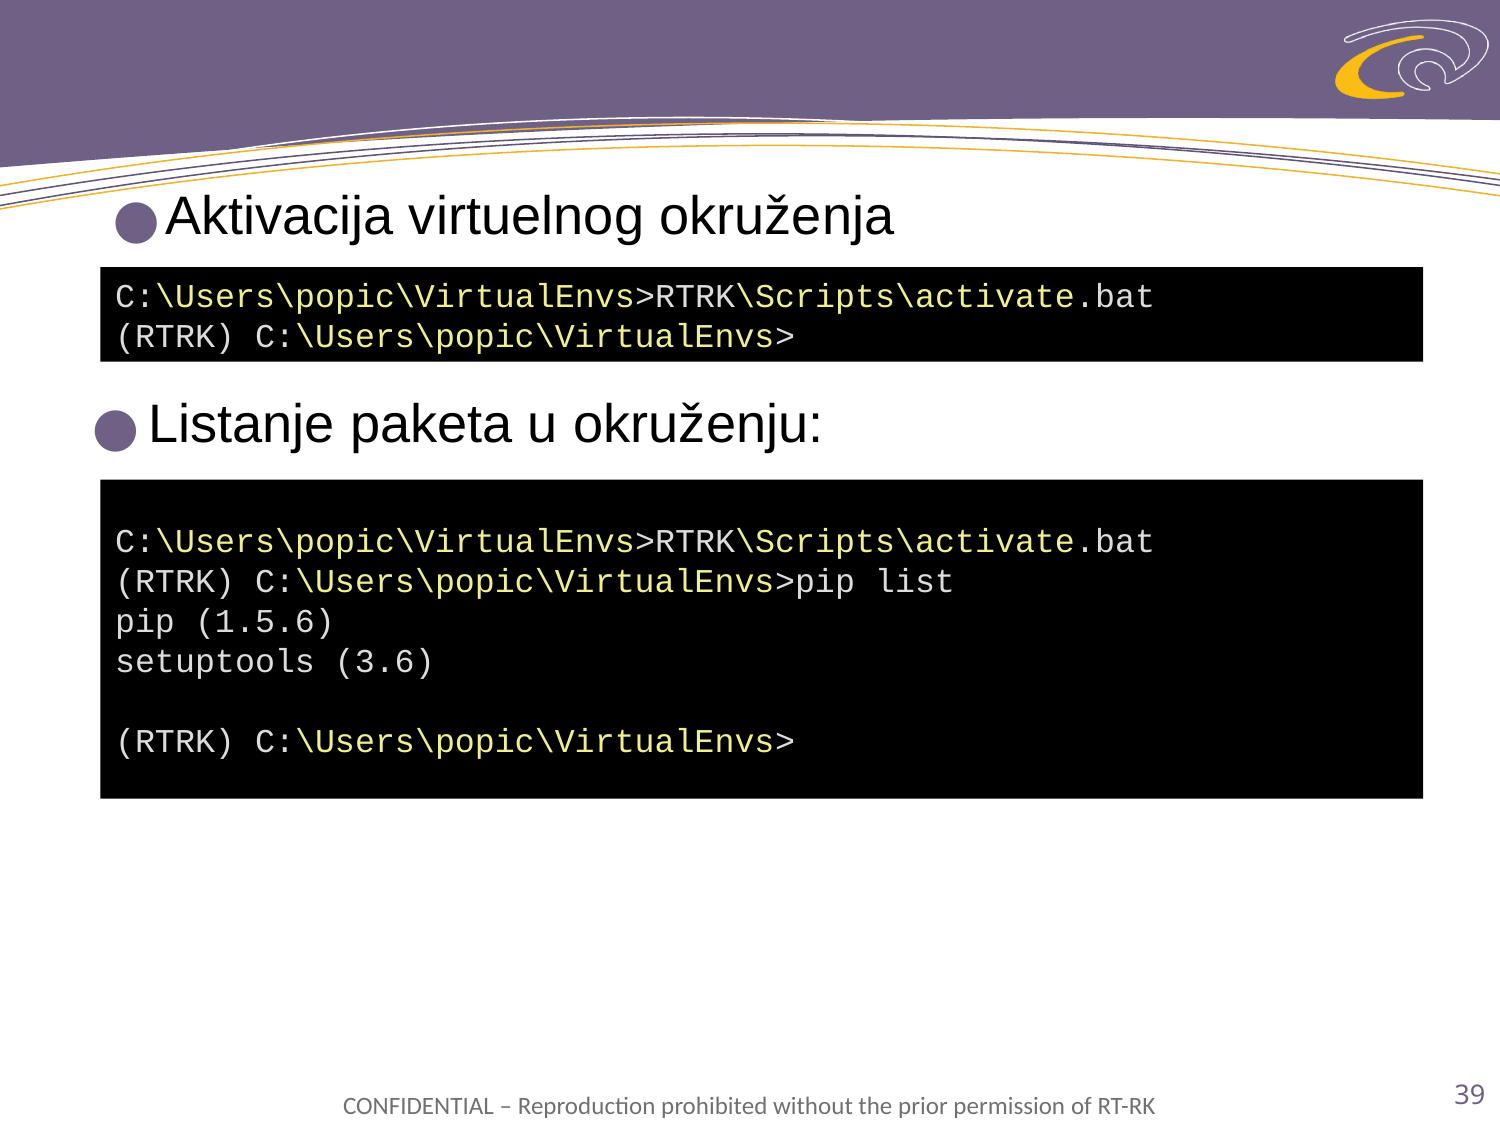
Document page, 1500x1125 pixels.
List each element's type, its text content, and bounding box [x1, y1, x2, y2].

text_box Listanje paketa u okruženju: [76, 380, 1427, 457]
picture [1322, 0, 1500, 102]
list Aktivacija virtuelnog okruženja [75, 172, 1425, 249]
text_box C:\Users\popic\VirtualEnvs>RTRK\Scripts\activate.bat (RTRK) C:\Users\popic\VirtualEnvs> [100, 267, 1424, 362]
text_box C:\Users\popic\VirtualEnvs>RTRK\Scripts\activate.bat (RTRK) C:\Users\popic\VirtualEnvs>pip list pip (1.5.6) setuptools (3.6) (RTRK) C:\Users\popic\VirtualEnvs> [100, 479, 1424, 799]
